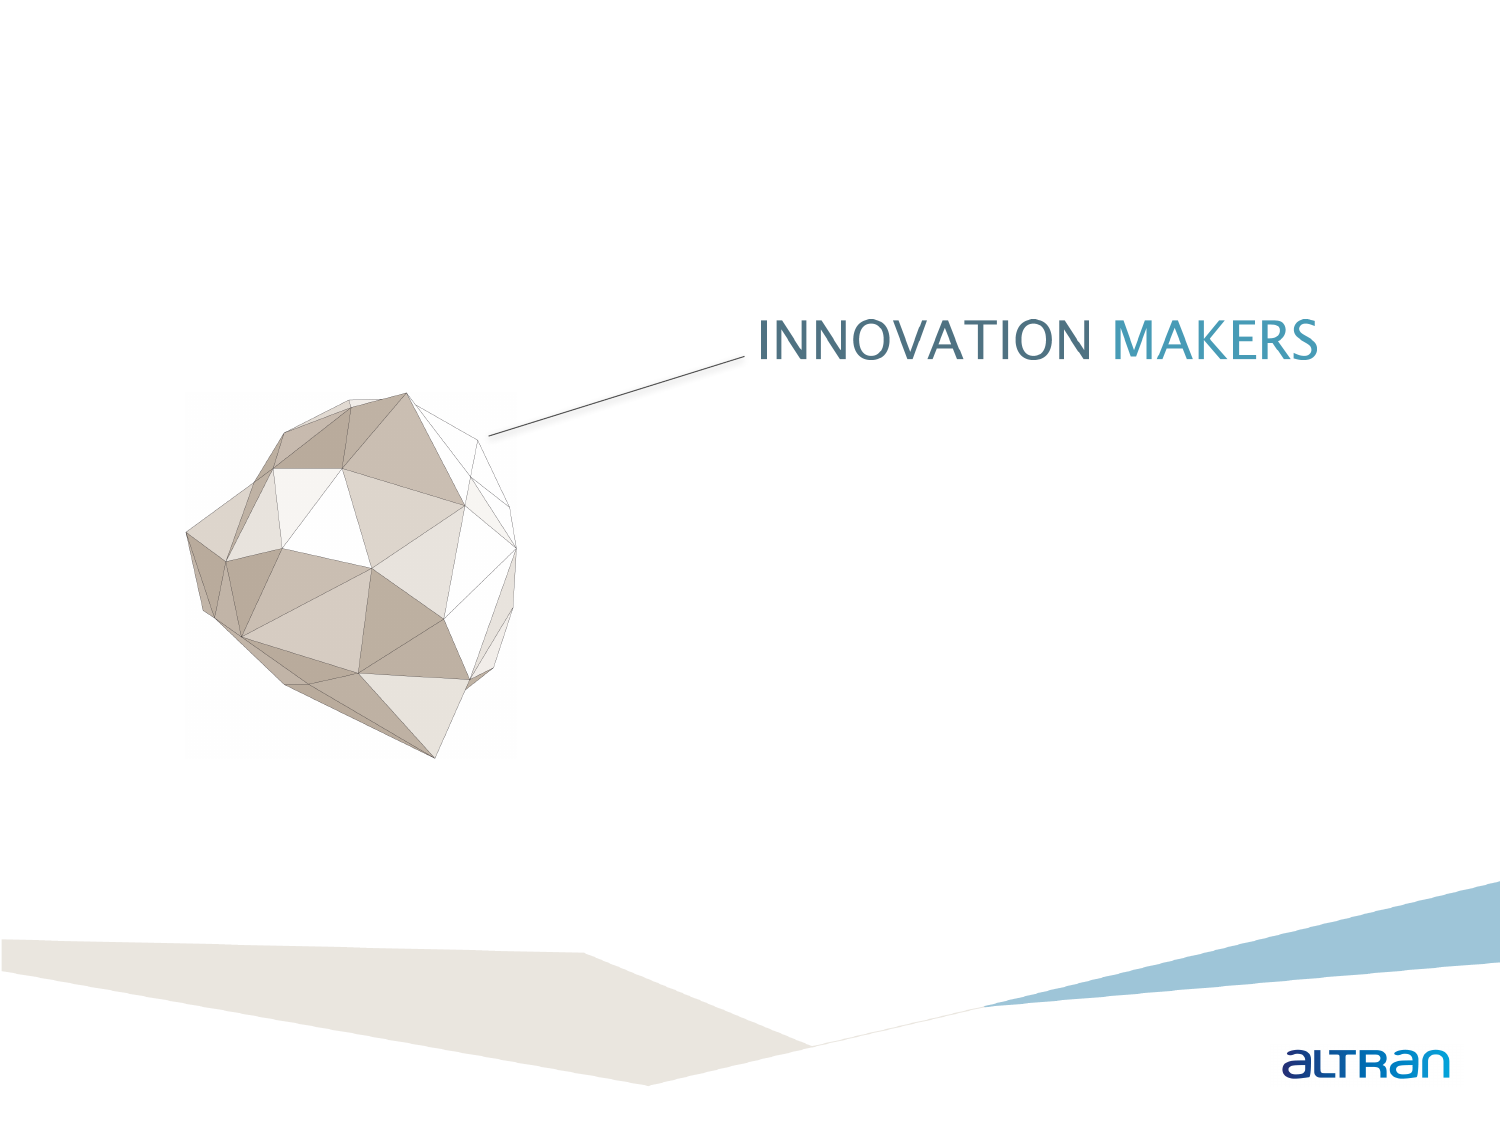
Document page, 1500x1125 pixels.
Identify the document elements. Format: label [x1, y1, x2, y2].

picture [761, 319, 1317, 360]
picture [1, 878, 1500, 1119]
picture [185, 392, 517, 759]
